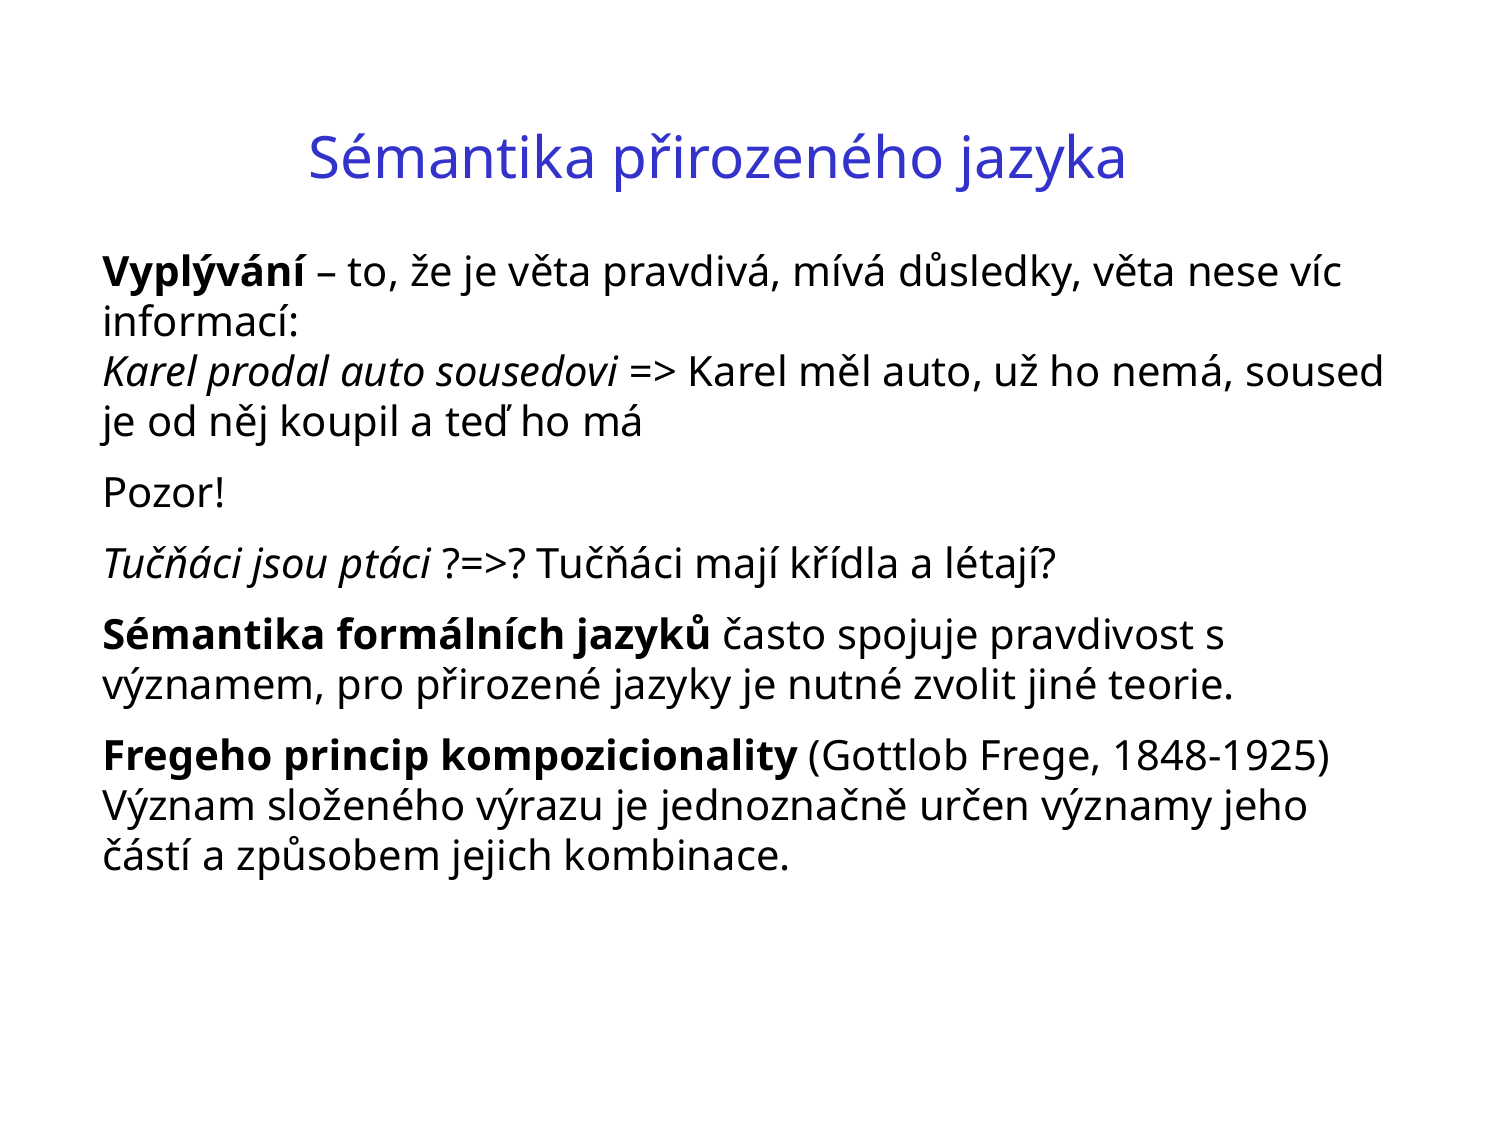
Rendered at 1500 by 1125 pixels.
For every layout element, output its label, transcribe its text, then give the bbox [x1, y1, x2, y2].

text_box Sémantika přirozeného jazyka [212, 112, 1225, 198]
text_box Vyplývání – to, že je věta pravdivá, mívá důsledky, věta nese víc informací: Karel prodal auto sousedovi => Karel měl auto, už ho nemá, soused je od něj koupil a teď ho má Pozor! Tučňáci jsou ptáci ?=>? Tučňáci mají křídla a létají? Sémantika formálních jazyků často spojuje pravdivost s významem, pro přirozené jazyky je nutné zvolit jiné teorie. Fregeho princip kompozicionality (Gottlob Frege, 1848-1925) Význam složeného výrazu je jednoznačně určen významy jeho částí a způsobem jejich kombinace. [87, 237, 1413, 886]
